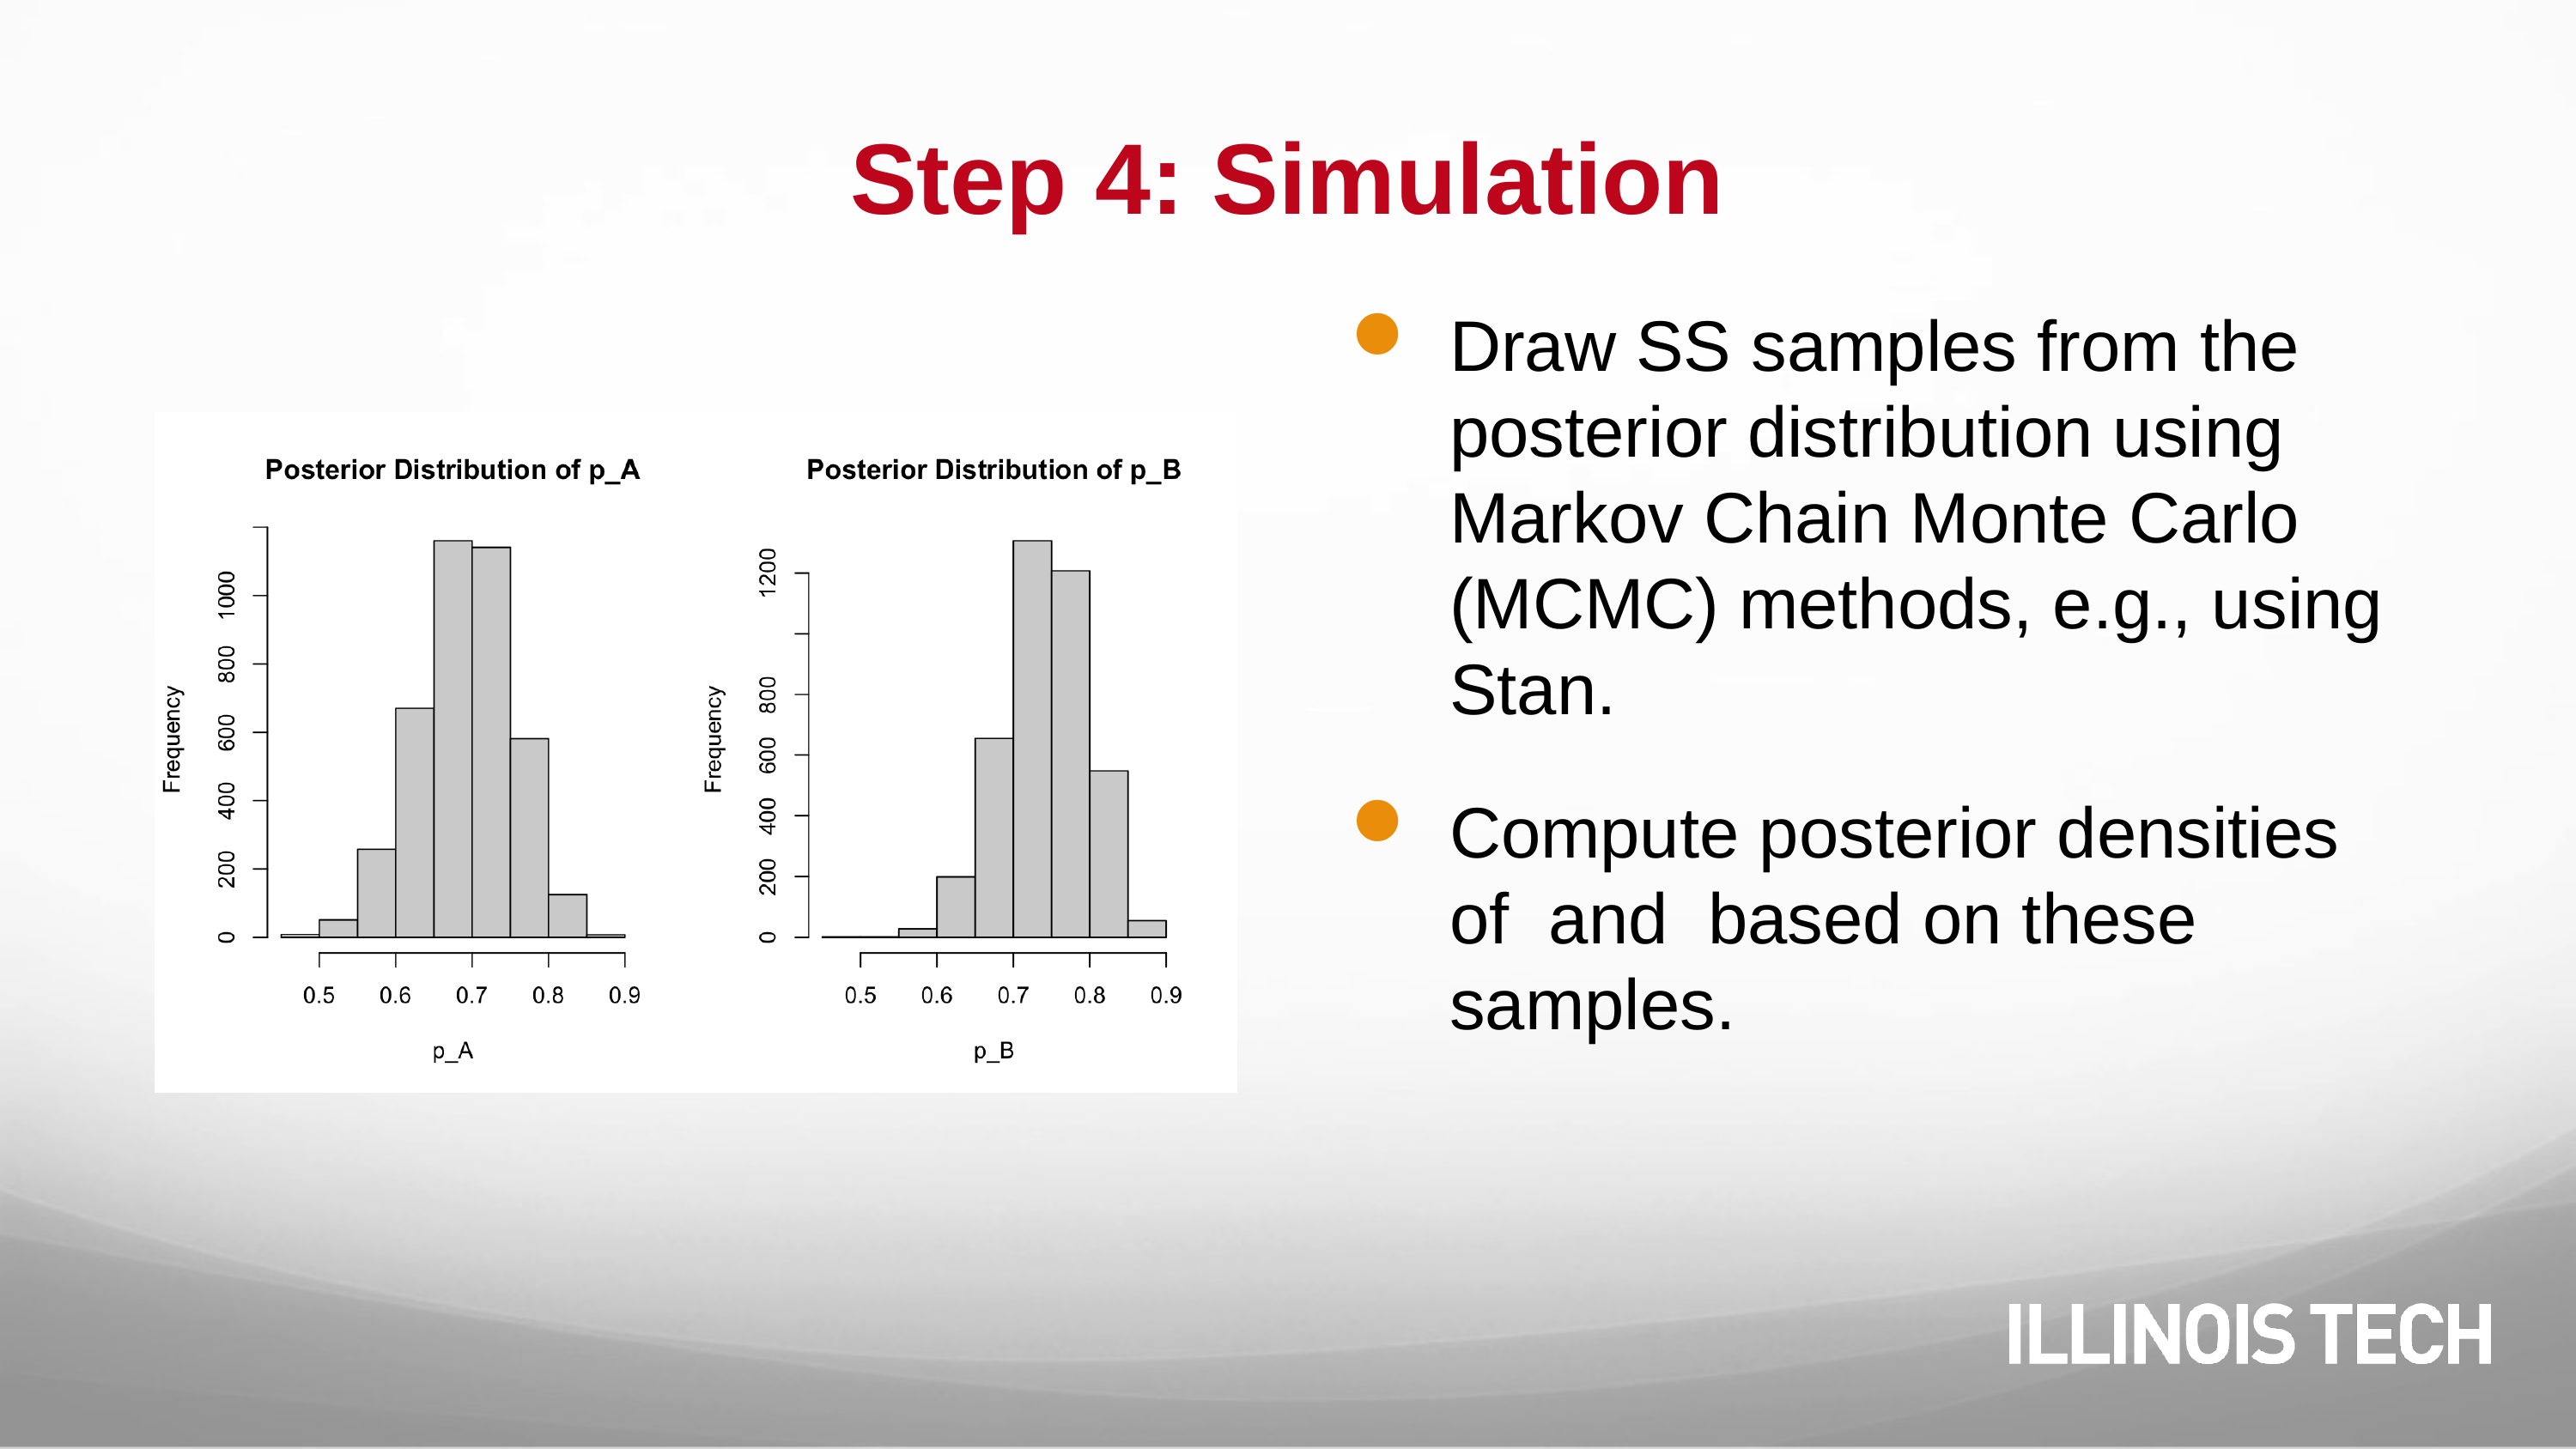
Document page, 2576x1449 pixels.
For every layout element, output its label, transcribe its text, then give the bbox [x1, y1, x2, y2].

picture [0, 0, 2576, 1449]
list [154, 412, 1237, 1093]
title Step 4: Simulation [155, 22, 2421, 241]
